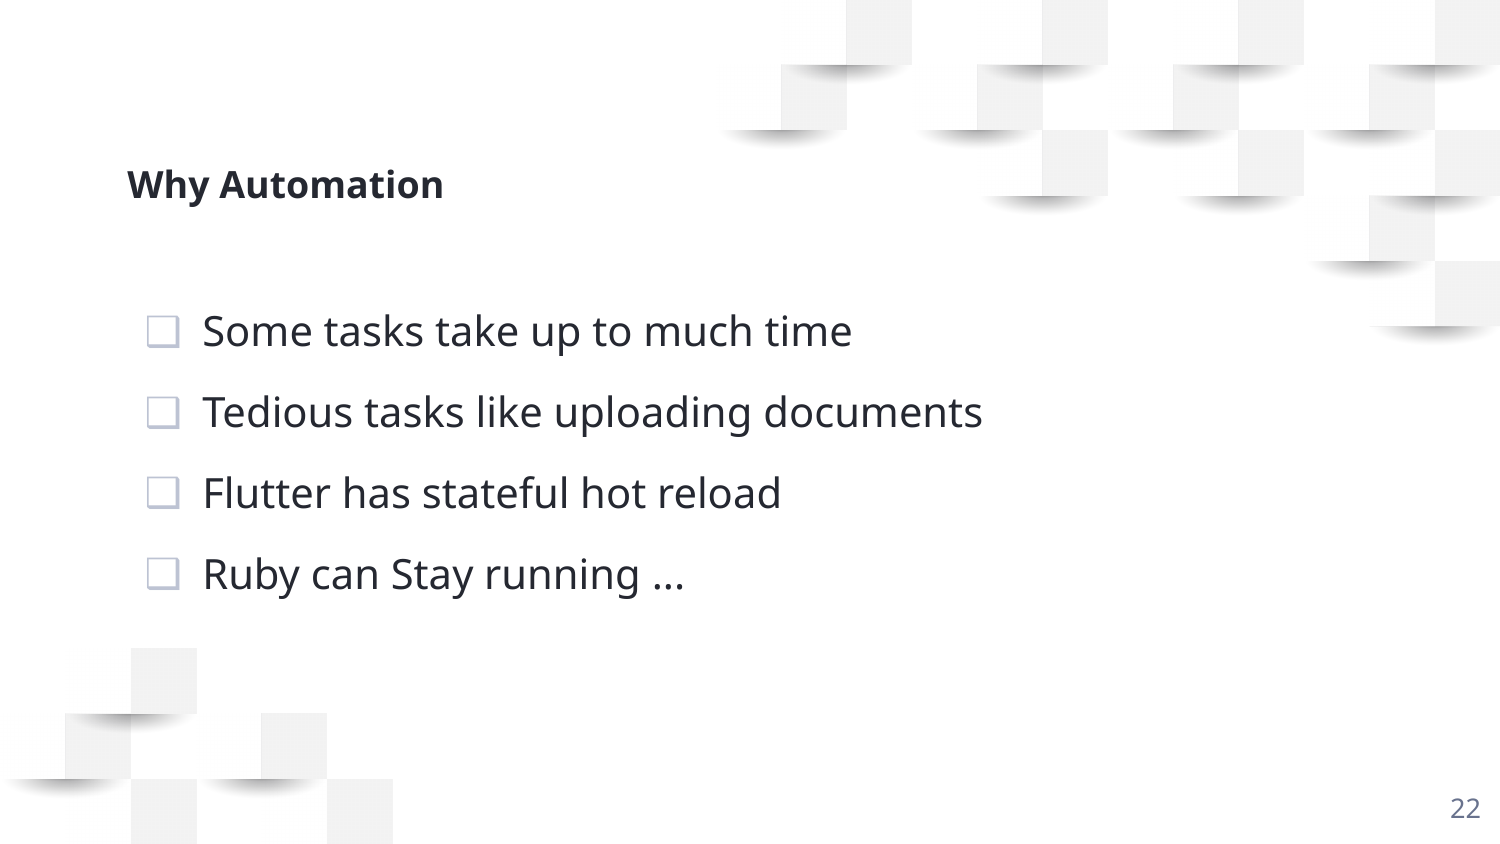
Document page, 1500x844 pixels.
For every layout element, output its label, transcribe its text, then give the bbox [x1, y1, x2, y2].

picture [0, 648, 393, 844]
text_box <number> [1431, 776, 1500, 844]
picture [716, 0, 1500, 346]
text_box Some tasks take up to much time Tedious tasks like uploading documents Flutter has stateful hot reload Ruby can Stay running ... [127, 250, 1373, 731]
text_box Why Automation [127, 66, 716, 207]
